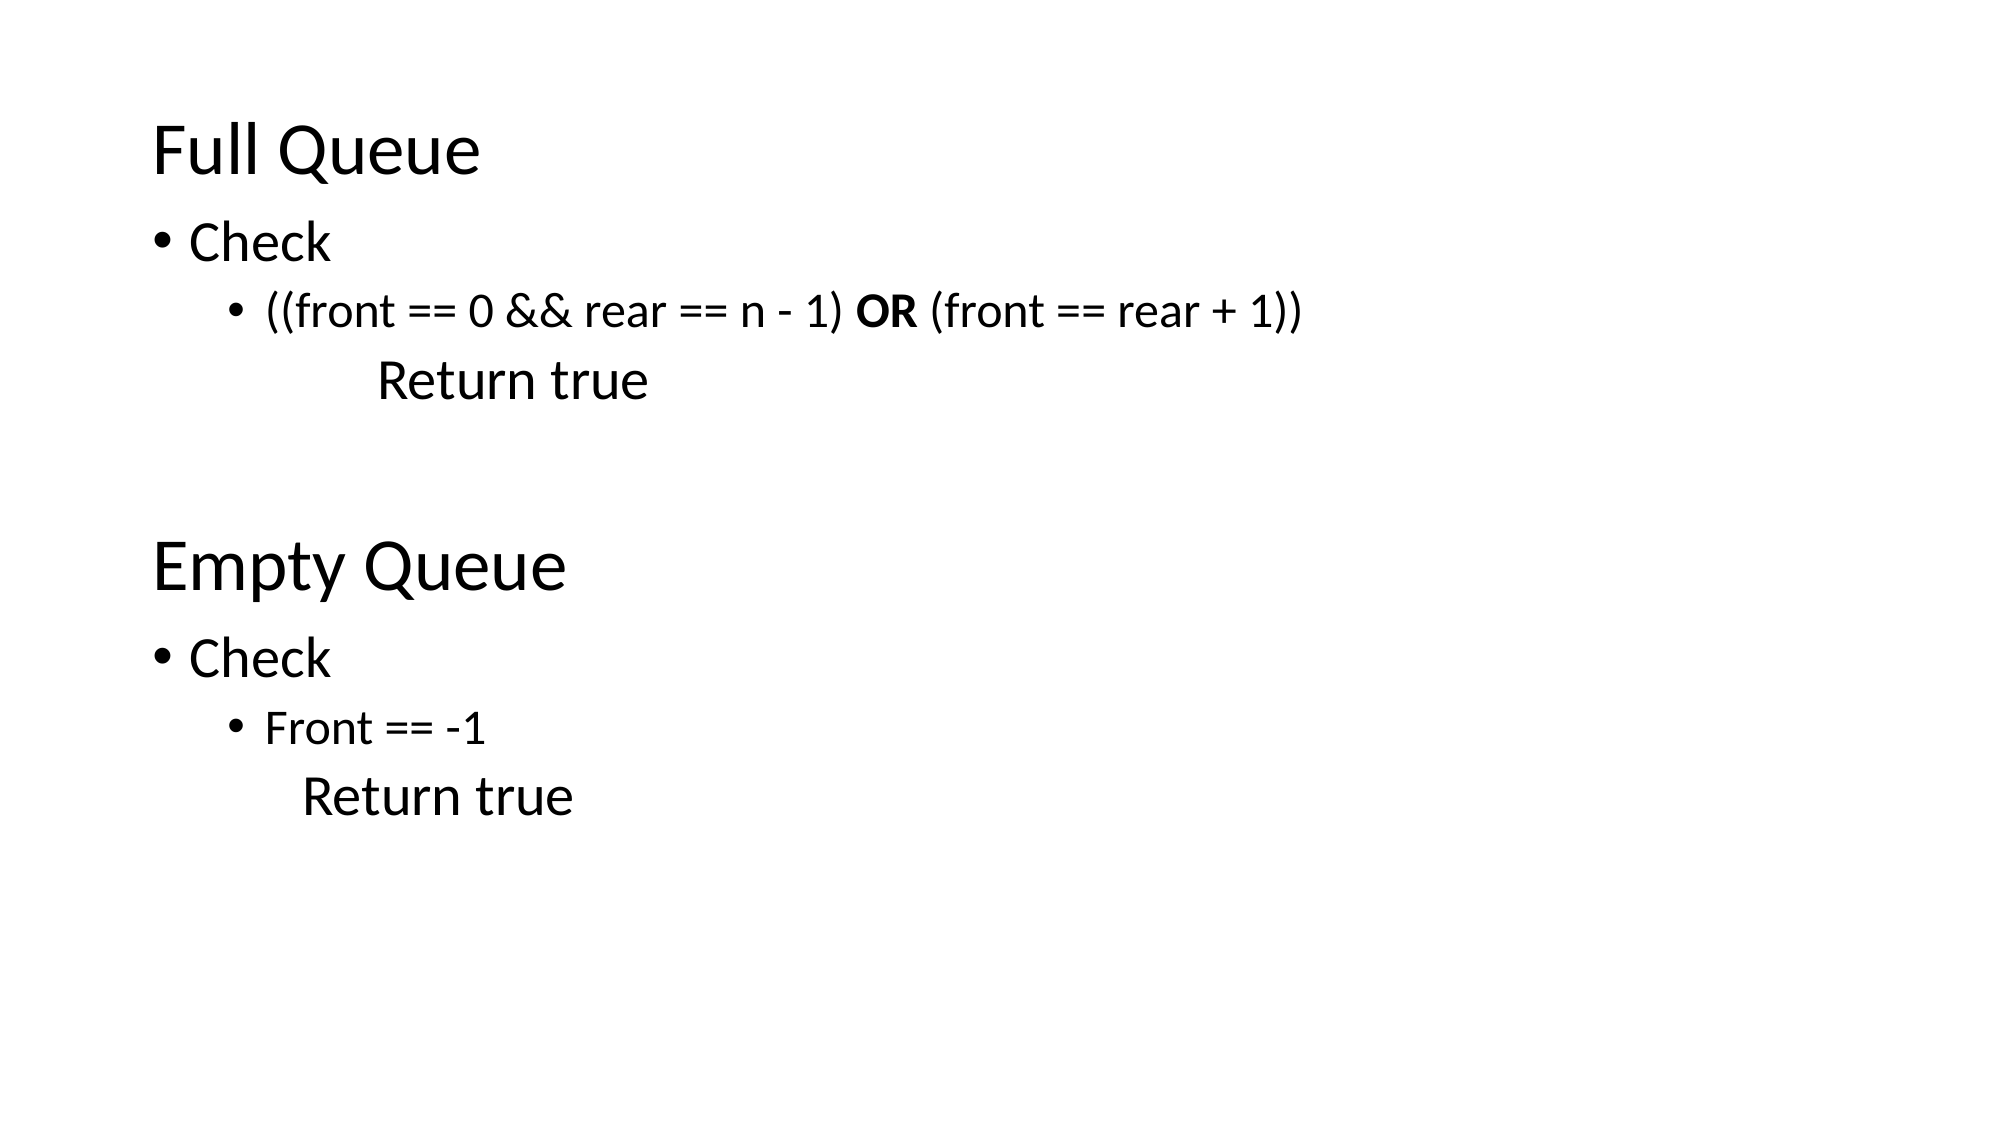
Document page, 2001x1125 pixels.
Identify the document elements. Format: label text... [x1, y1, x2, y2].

list Full Queue Check ((front == 0 && rear == n - 1) OR (front == rear + 1)) Return true Empty Queue Check Front == -1 Return true [137, 102, 1863, 1014]
